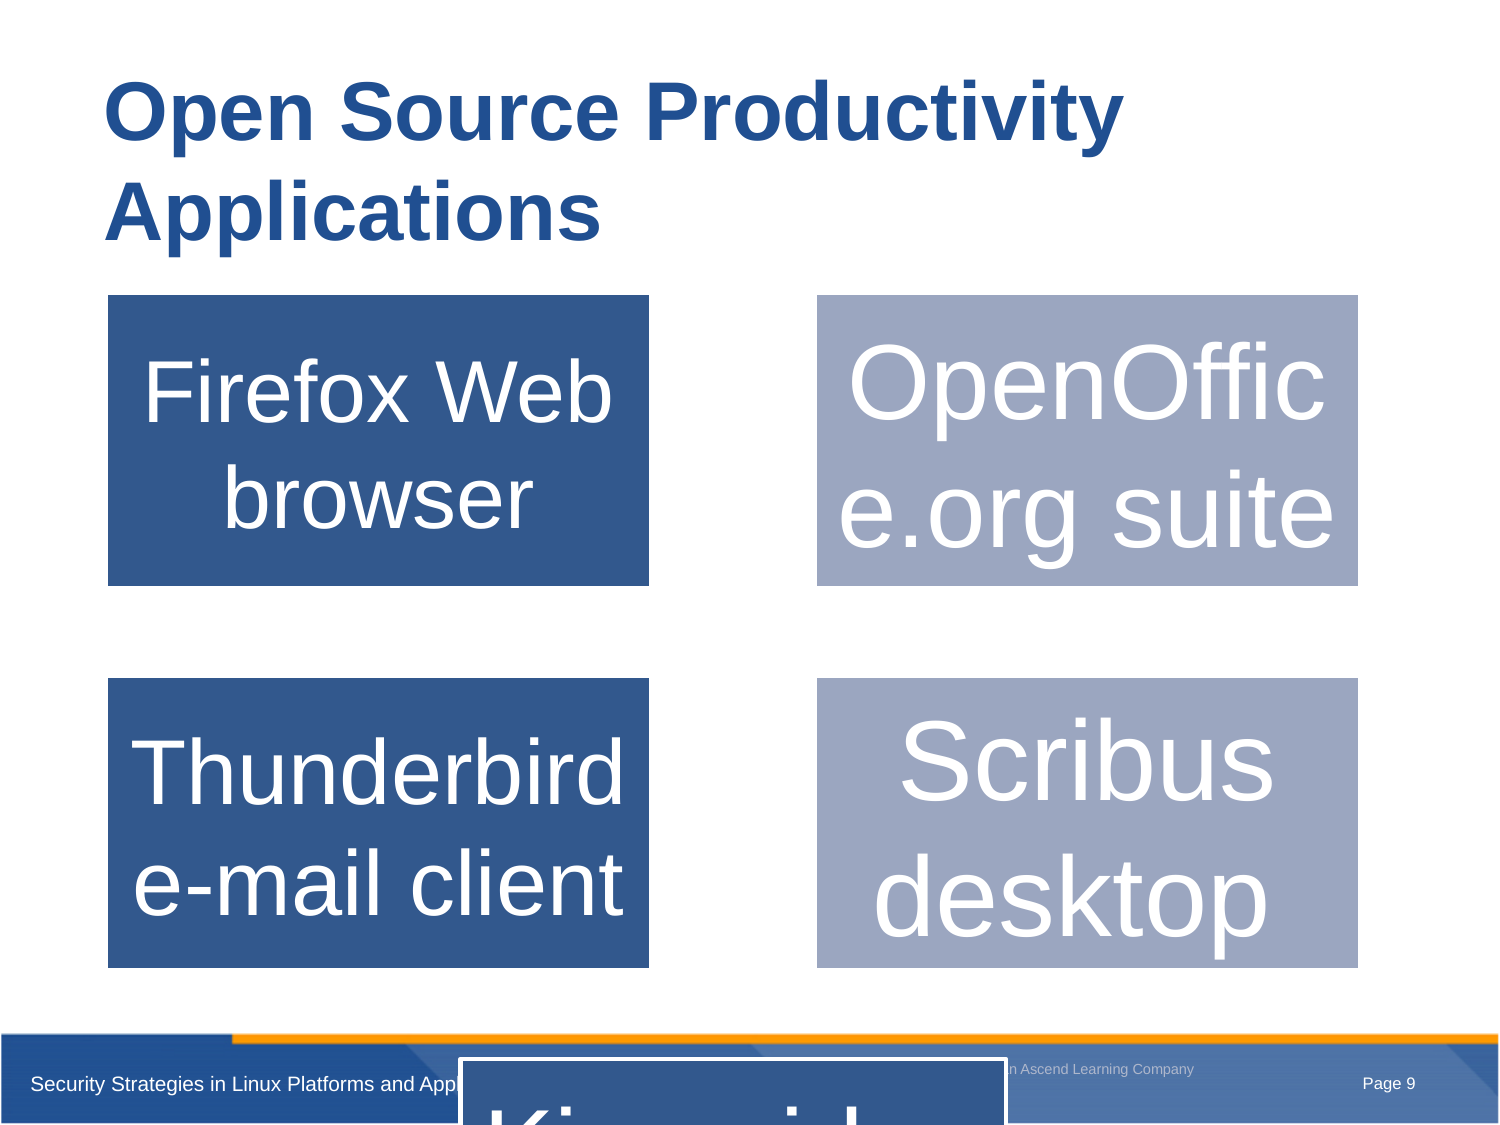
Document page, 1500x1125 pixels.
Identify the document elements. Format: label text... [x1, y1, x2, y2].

title Open Source Productivity Applications [88, 49, 1451, 129]
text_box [105, 292, 1361, 897]
picture [0, 1032, 1500, 1125]
